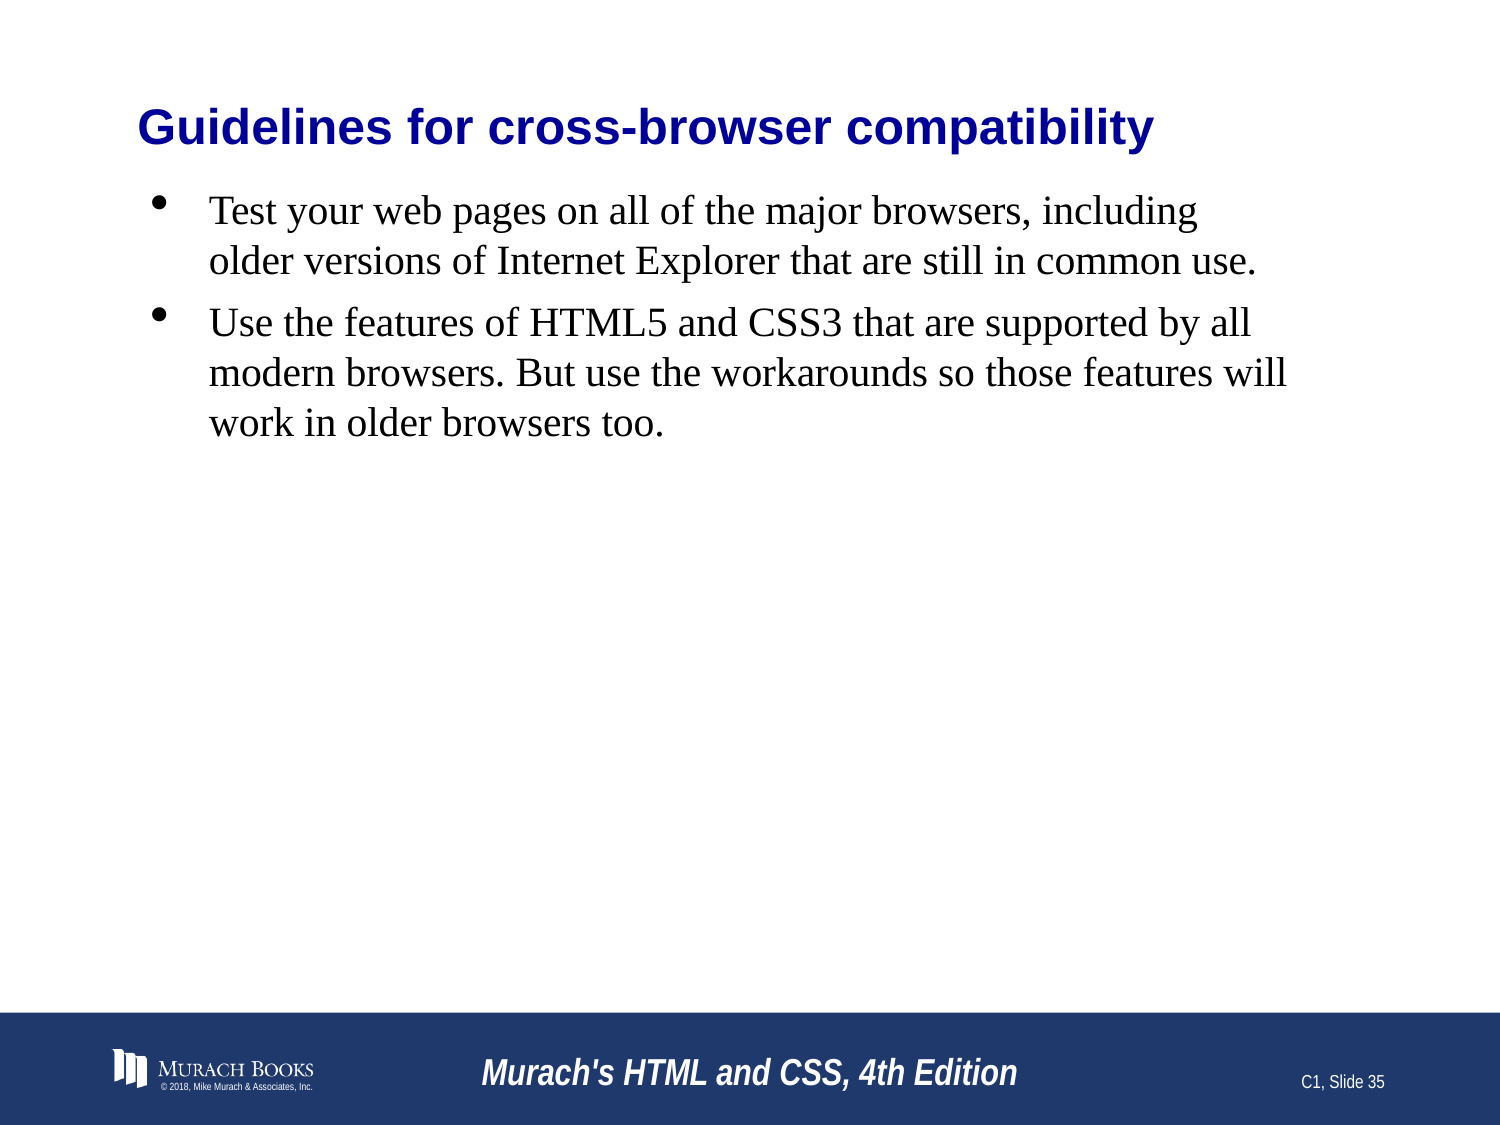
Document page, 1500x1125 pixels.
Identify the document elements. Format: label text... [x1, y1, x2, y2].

list Test your web pages on all of the major browsers, including older versions of Internet Explorer that are still in common use. Use the features of HTML5 and CSS3 that are supported by all modern browsers. But use the workarounds so those features will work in older browsers too. [137, 174, 1350, 975]
title Guidelines for cross-browser compatibility [137, 94, 1338, 156]
slide_number Murach's HTML and CSS, 4th Edition [463, 1025, 1050, 1100]
footer © 2018, Mike Murach & Associates, Inc. [12, 1025, 463, 1100]
slide_number C1, Slide 35 [1087, 1025, 1400, 1100]
